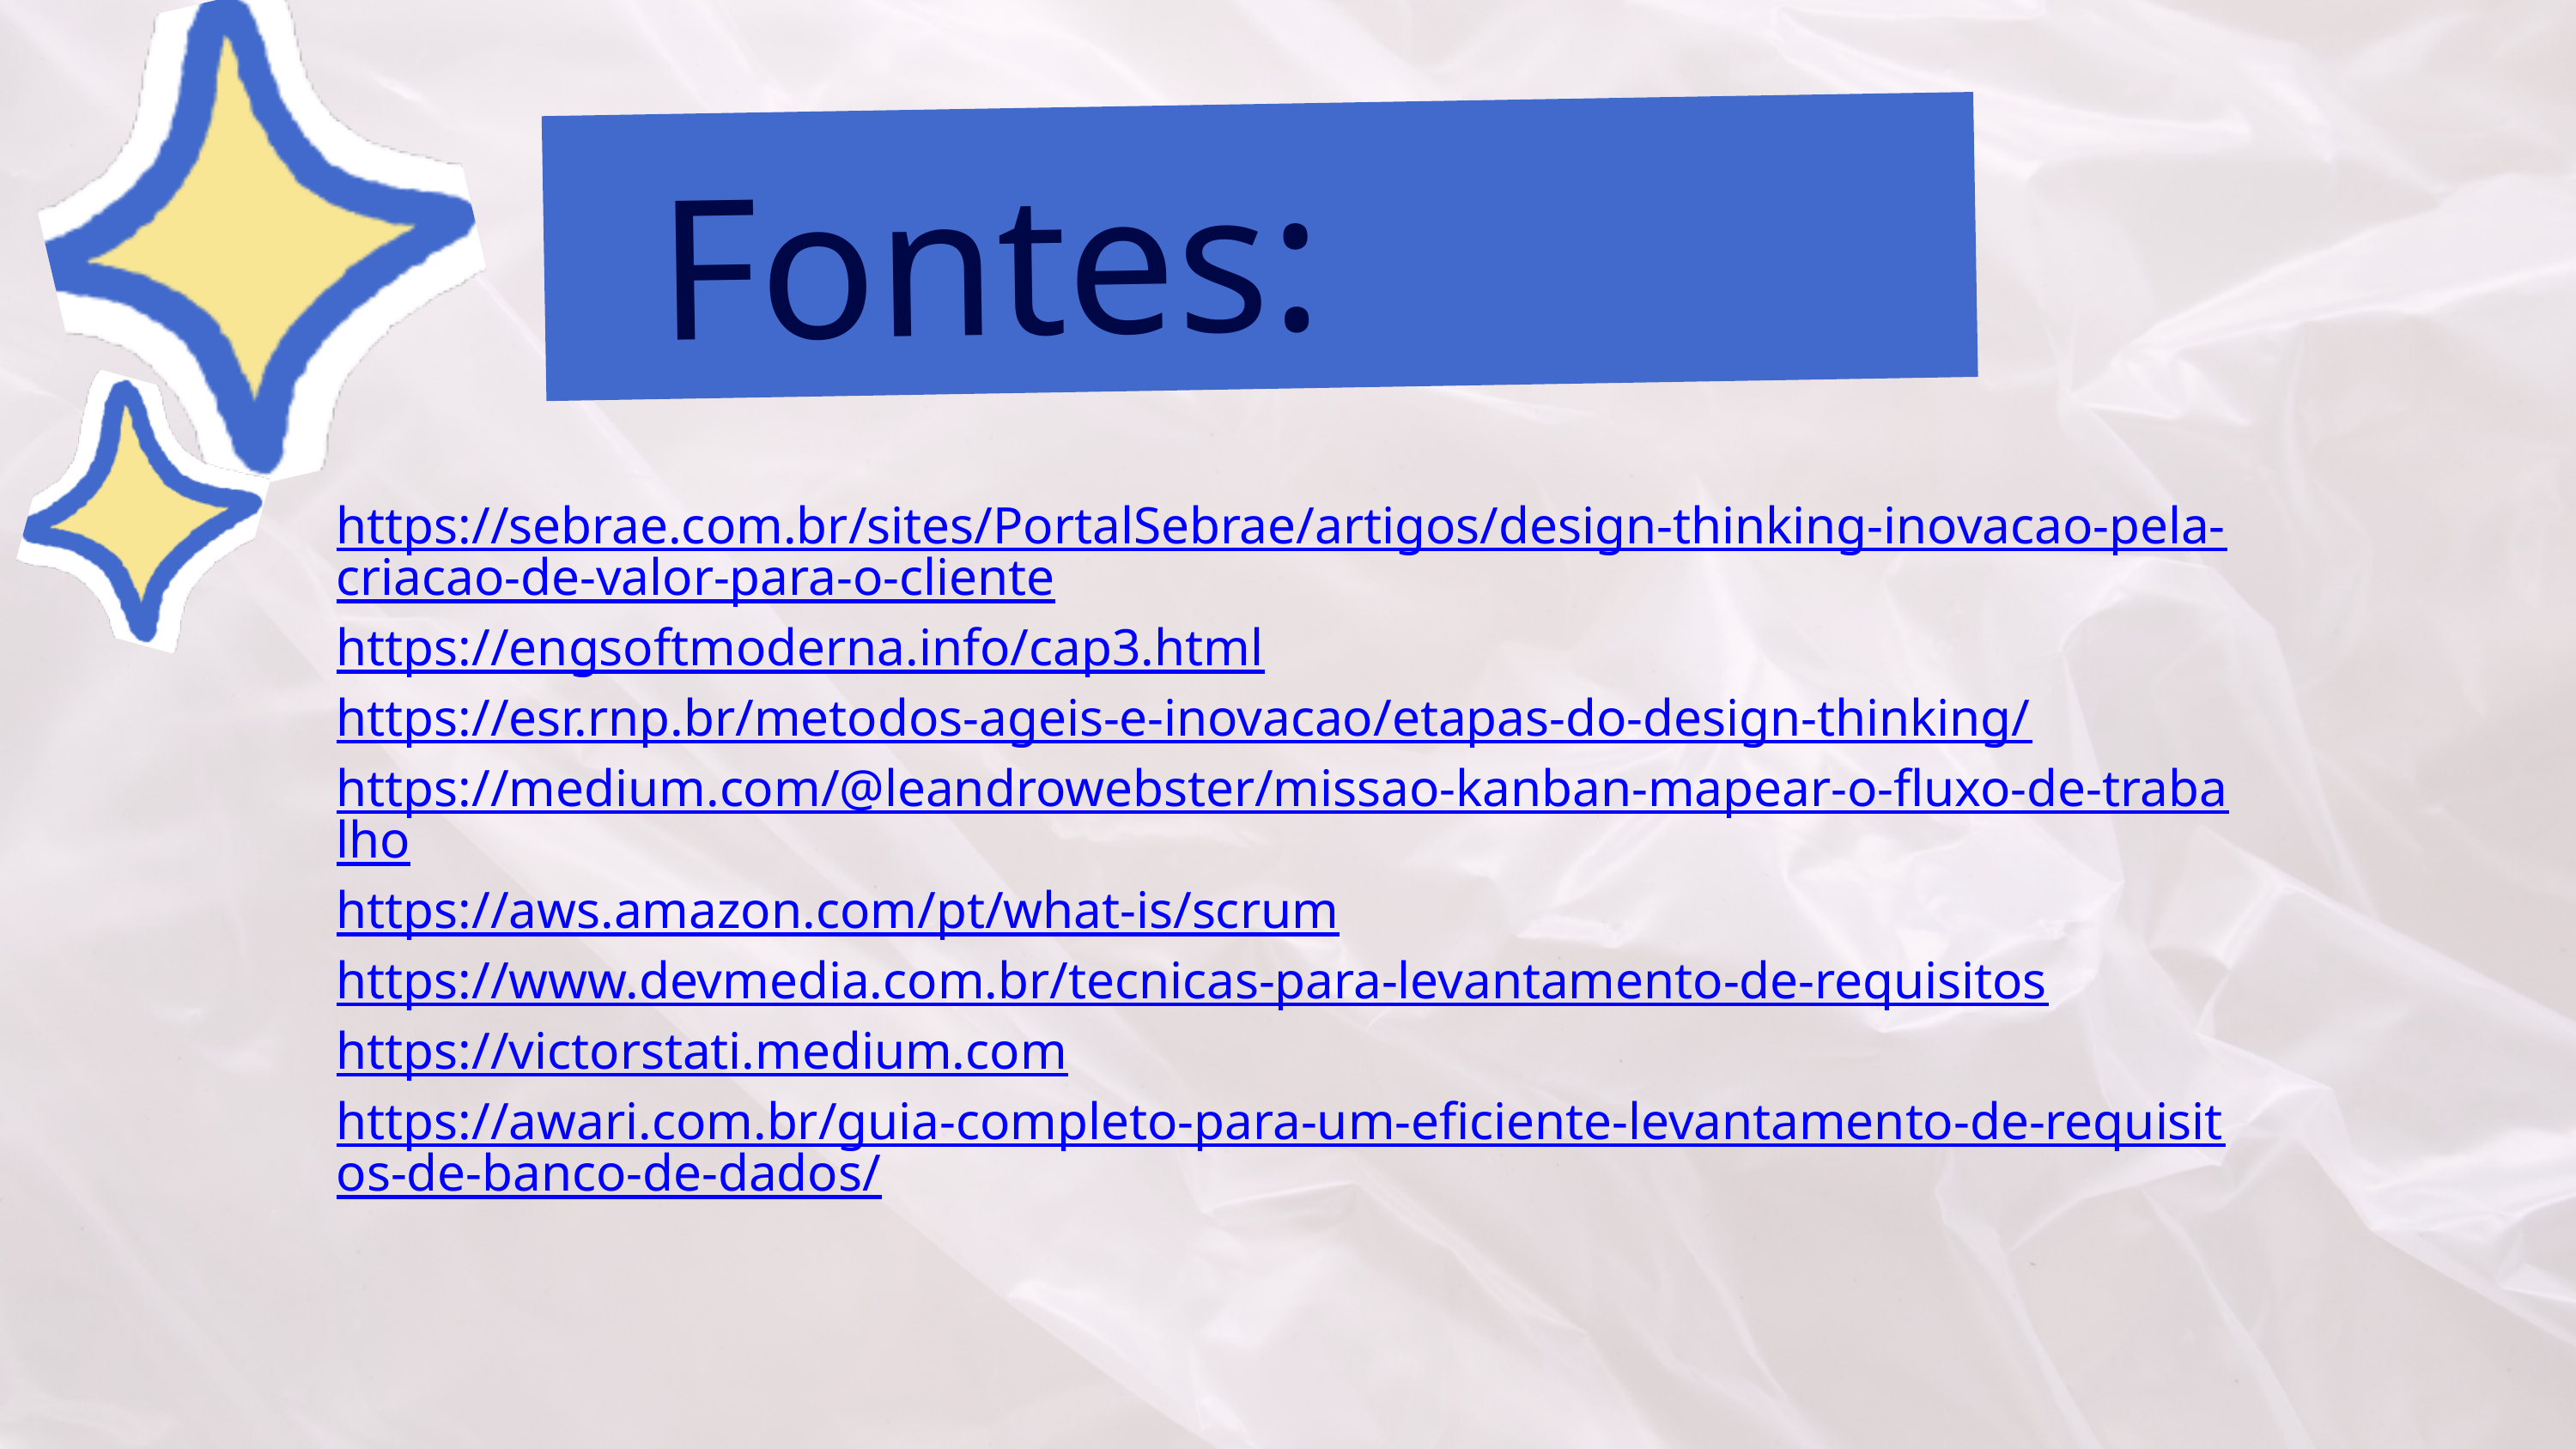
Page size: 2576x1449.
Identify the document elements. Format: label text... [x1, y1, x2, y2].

text_box [3, 361, 287, 667]
text_box [0, 0, 2576, 1449]
text_box [0, 0, 523, 482]
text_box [544, 103, 1977, 390]
text_box https://sebrae.com.br/sites/PortalSebrae/artigos/design-thinking-inovacao-pela-criacao-de-valor-para-o-cliente https://engsoftmoderna.info/cap3.html https://esr.rnp.br/metodos-ageis-e-inovacao/etapas-do-design-thinking/ https://medium.com/@leandrowebster/missao-kanban-mapear-o-fluxo-de-trabalho https://aws.amazon.com/pt/what-is/scrum https://www.devmedia.com.br/tecnicas-para-levantamento-de-requisitos https://victorstati.medium.com https://awari.com.br/guia-completo-para-um-eficiente-levantamento-de-requisitos-de-banco-de-dados/ [336, 491, 2240, 1106]
